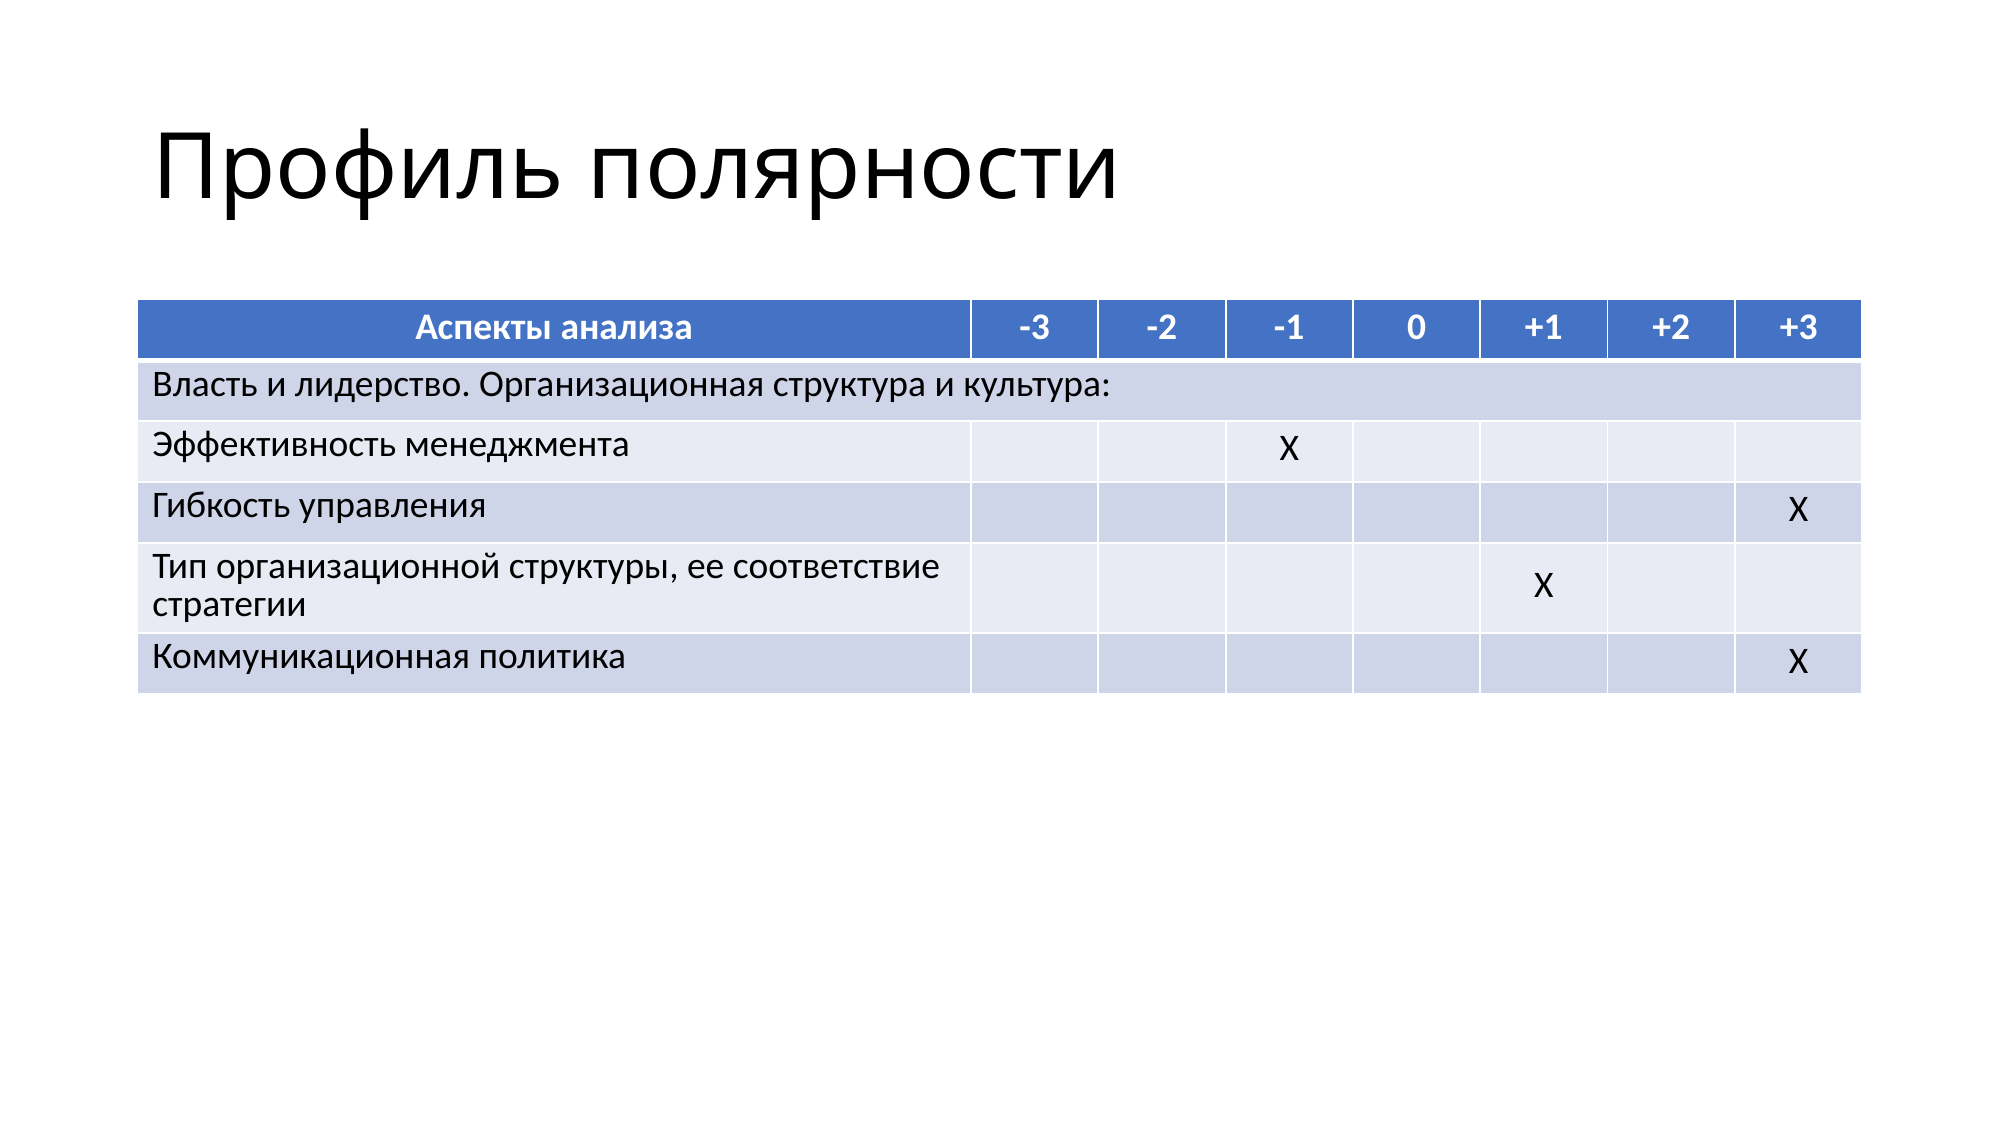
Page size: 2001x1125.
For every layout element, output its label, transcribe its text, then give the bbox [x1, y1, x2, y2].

table_cell [1608, 544, 1734, 632]
table_cell [1736, 422, 1861, 481]
table_header -2 [1099, 300, 1225, 358]
table_cell [1354, 634, 1479, 693]
table_cell [1099, 544, 1225, 632]
table_cell Тип организационной структуры, ее соответствие стратегии [138, 544, 970, 632]
table_cell X [1481, 544, 1607, 632]
table_cell Гибкость управления [138, 483, 970, 542]
table_header +1 [1481, 300, 1607, 358]
table_cell [972, 422, 1097, 481]
table_cell [1099, 422, 1225, 481]
table_cell [1608, 634, 1734, 693]
table_cell X [1736, 483, 1861, 542]
table_cell [1608, 422, 1734, 481]
table_cell [1099, 483, 1225, 542]
table_cell [1099, 634, 1225, 693]
table_cell [1481, 634, 1607, 693]
table_cell [1481, 483, 1607, 542]
table_header 0 [1354, 300, 1479, 358]
table_cell [1354, 422, 1479, 481]
table_cell [1736, 544, 1861, 632]
table_header -3 [972, 300, 1097, 358]
table_header -1 [1227, 300, 1352, 358]
table_header Аспекты анализа [138, 300, 970, 358]
table_cell [972, 544, 1097, 632]
title Профиль полярности [137, 59, 1863, 278]
table_cell [972, 483, 1097, 542]
table_cell [1227, 634, 1352, 693]
table_header +3 [1736, 300, 1861, 358]
table_cell X [1736, 634, 1861, 693]
table_cell Власть и лидерство. Организационная структура и культура: [138, 363, 1861, 420]
table_header +2 [1608, 300, 1734, 358]
table_cell [1227, 483, 1352, 542]
table_cell [1608, 483, 1734, 542]
table_cell Коммуникационная политика [138, 634, 970, 693]
table_cell [1227, 544, 1352, 632]
table_cell Эффективность менеджмента [138, 422, 970, 481]
table_cell [1354, 544, 1479, 632]
table_cell [972, 634, 1097, 693]
table_cell [1481, 422, 1607, 481]
table_cell X [1227, 422, 1352, 481]
table_cell [1354, 483, 1479, 542]
